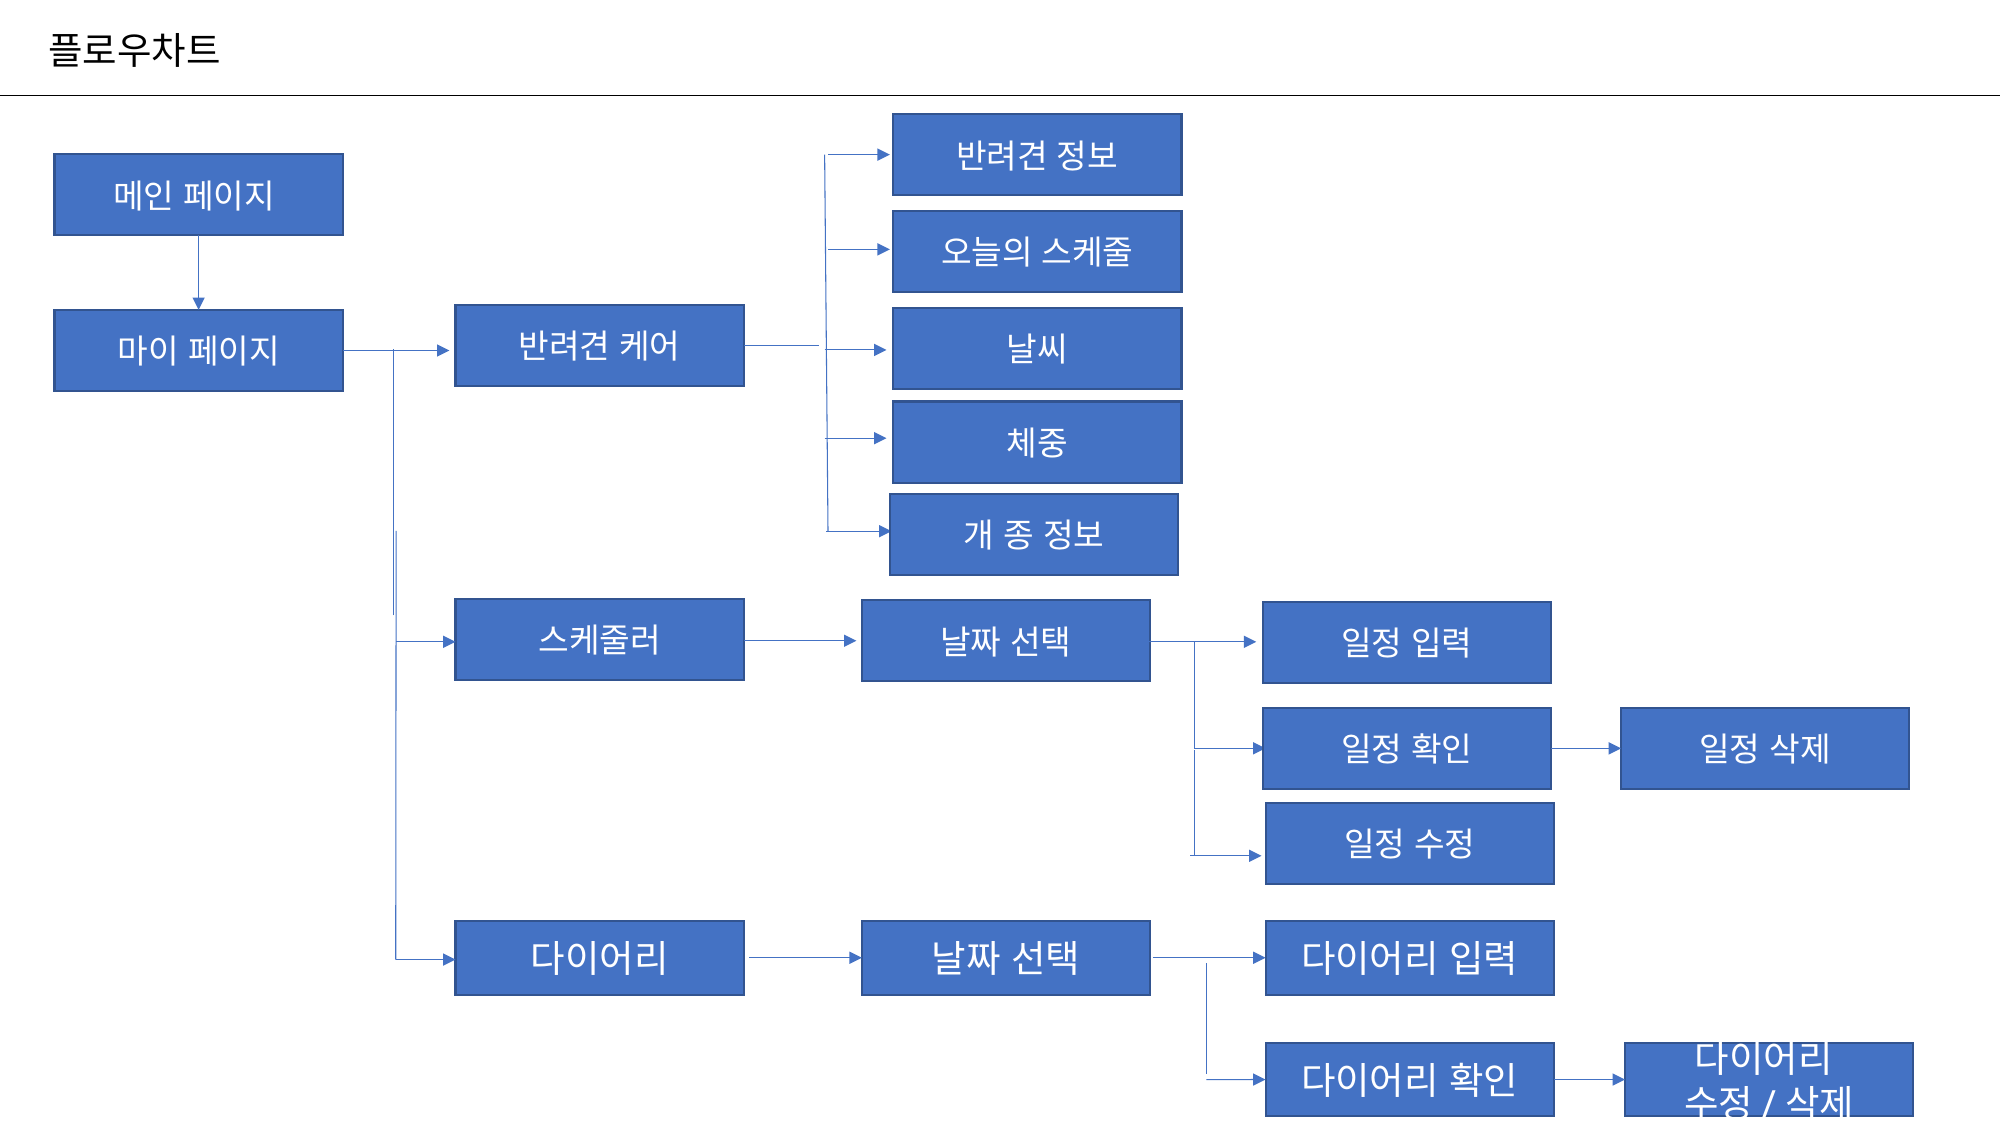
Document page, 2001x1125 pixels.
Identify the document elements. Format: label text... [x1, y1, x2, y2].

text_box 다이어리 수정/삭제 [1624, 1042, 1914, 1117]
text_box 날짜 선택 [861, 920, 1151, 996]
text_box 플로우차트 [0, 19, 287, 80]
text_box 일정 수정 [1265, 802, 1555, 885]
text_box 일정 확인 [1262, 707, 1552, 790]
text_box 날짜 선택 [861, 599, 1151, 682]
text_box 날씨 [892, 307, 1183, 390]
text_box 반려견 케어 [454, 304, 745, 387]
text_box 오늘의 스케줄 [892, 210, 1183, 293]
text_box 메인 페이지 [53, 153, 344, 236]
text_box 다이어리 [454, 920, 745, 996]
text_box 개 종 정보 [889, 493, 1179, 576]
text_box 다이어리 입력 [1265, 920, 1555, 996]
text_box 반려견 정보 [892, 113, 1183, 196]
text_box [824, 154, 829, 532]
text_box 일정 입력 [1262, 601, 1552, 684]
text_box 다이어리 확인 [1265, 1042, 1555, 1117]
text_box 일정 삭제 [1620, 707, 1910, 790]
text_box 스케줄러 [454, 598, 745, 681]
text_box 마이 페이지 [53, 309, 344, 392]
text_box 체중 [892, 400, 1183, 484]
